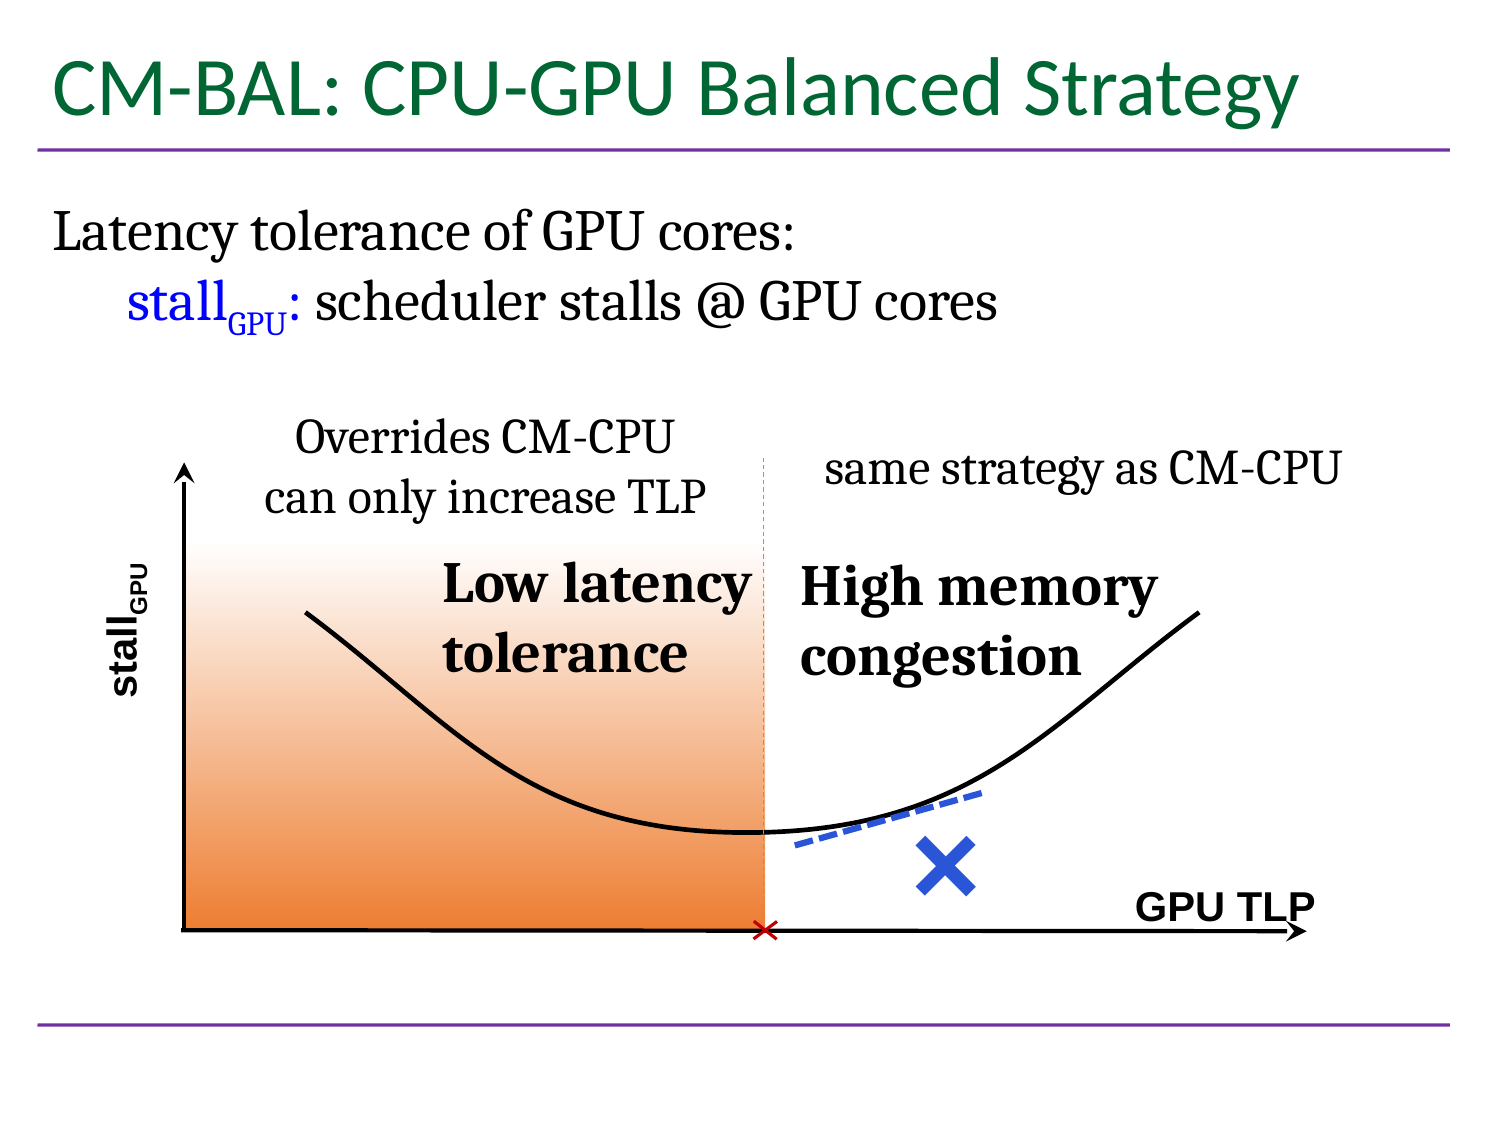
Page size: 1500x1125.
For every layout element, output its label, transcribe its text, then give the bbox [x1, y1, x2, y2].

text_box Low latency tolerance [769, 536, 891, 692]
title CM-BAL: CPU-GPU Balanced Strategy [37, 24, 1451, 150]
text_box Low latency tolerance [428, 536, 759, 692]
text_box [769, 692, 1096, 833]
text_box [305, 612, 759, 833]
text_box × [904, 768, 1002, 928]
text_box Latency tolerance of GPU cores: stallGPU: scheduler stalls @ GPU cores [37, 185, 1450, 350]
text_box [185, 406, 766, 928]
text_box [753, 920, 778, 940]
text_box stallGPU [87, 547, 160, 714]
text_box Overrides CM-CPU can only increase TLP [216, 396, 755, 531]
text_box same strategy as CM-CPU [794, 427, 1374, 502]
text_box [794, 791, 988, 846]
text_box High memory congestion [785, 539, 1249, 695]
text_box GPU TLP [1120, 872, 1331, 937]
